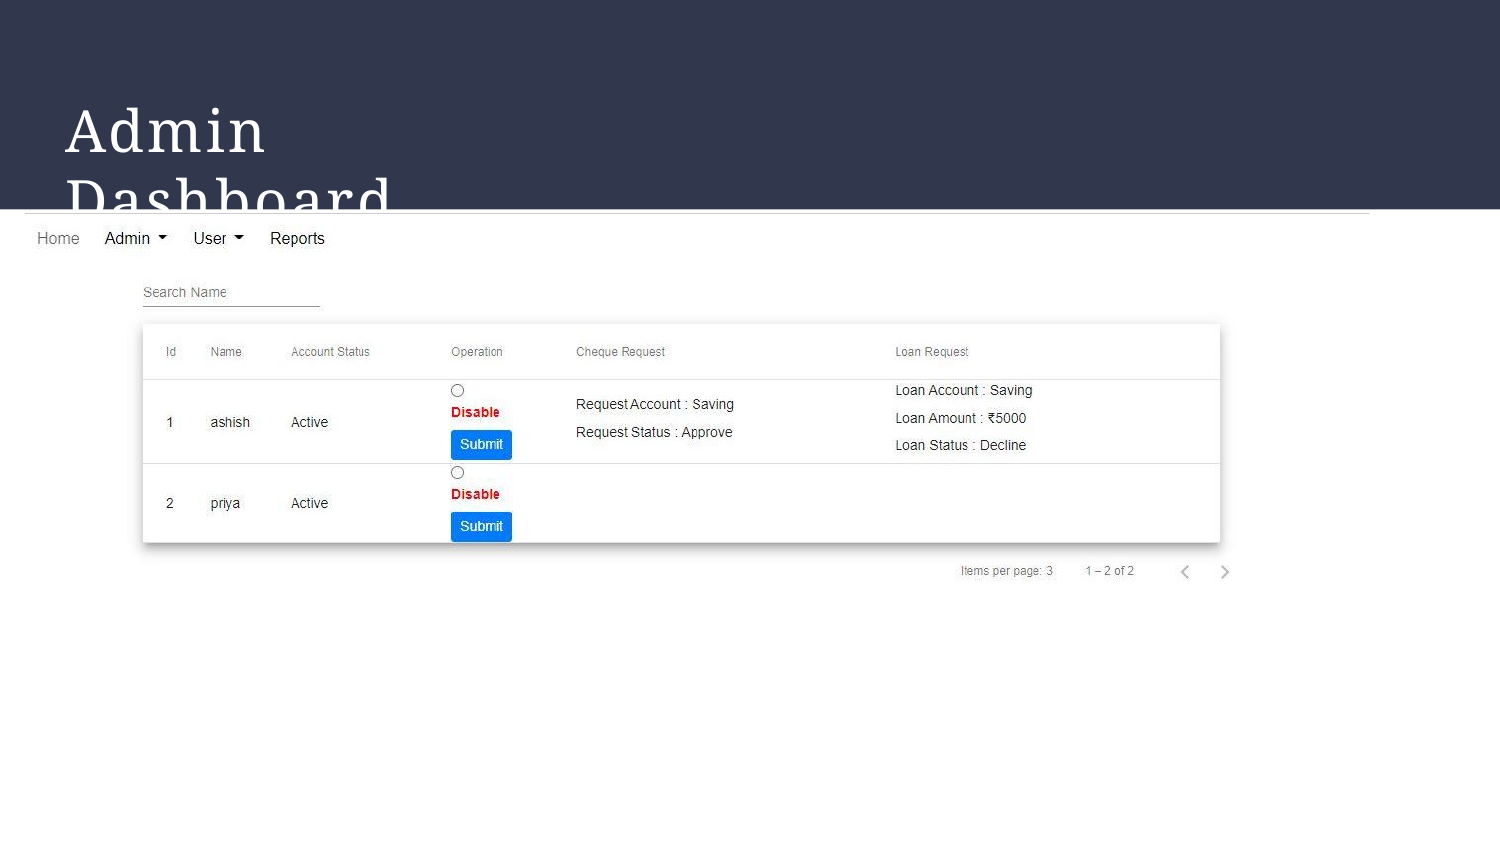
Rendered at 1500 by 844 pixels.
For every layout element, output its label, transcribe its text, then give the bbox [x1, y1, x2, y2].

title Admin Dashboard [63, 91, 586, 213]
text_box [24, 213, 1370, 588]
